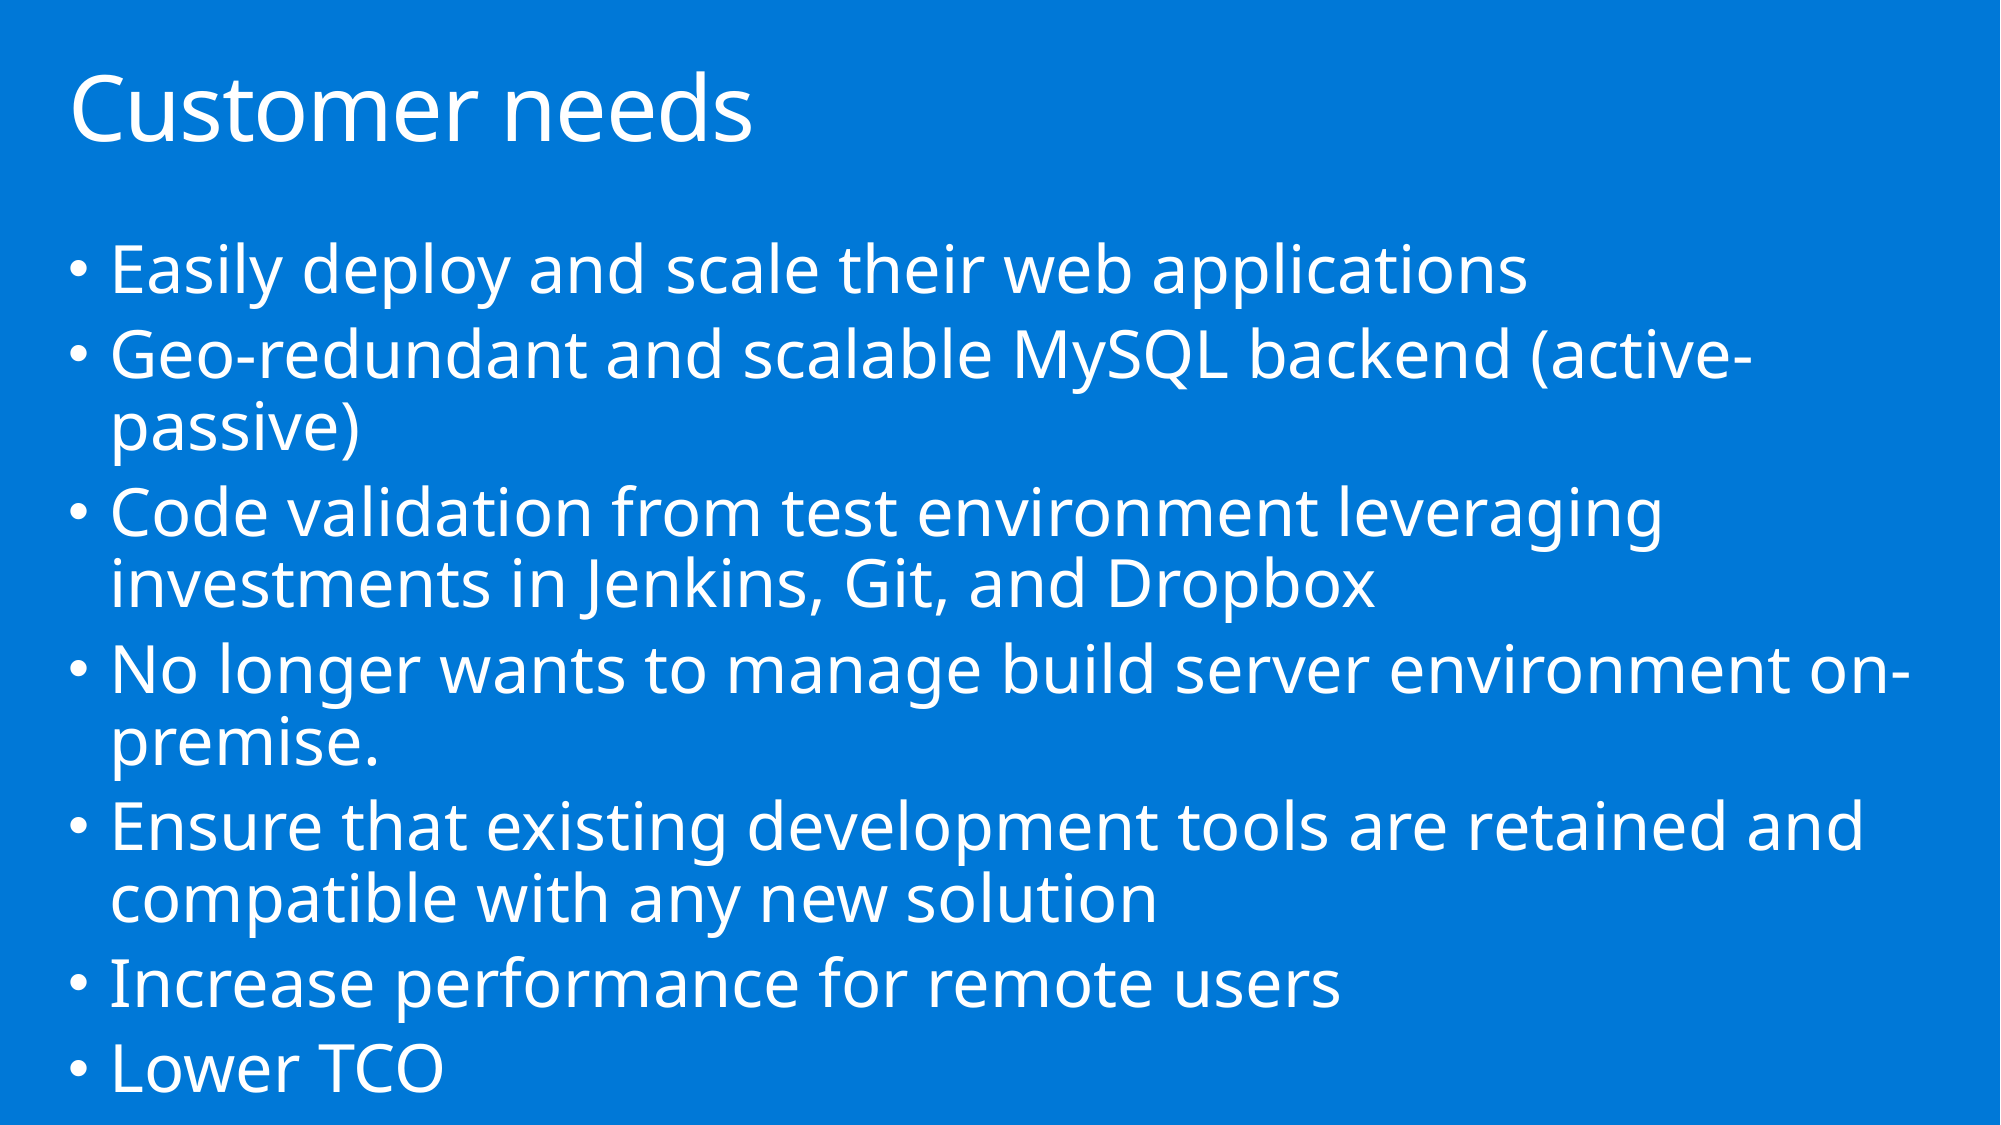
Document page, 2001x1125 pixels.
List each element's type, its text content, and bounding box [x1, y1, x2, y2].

list Easily deploy and scale their web applications Geo-redundant and scalable MySQL backend (active-passive) Code validation from test environment leveraging investments in Jenkins, Git, and Dropbox No longer wants to manage build server environment on-premise. Ensure that existing development tools are retained and compatible with any new solution Increase performance for remote users Lower TCO [44, 220, 1950, 1078]
title Customer needs [44, 47, 1930, 195]
